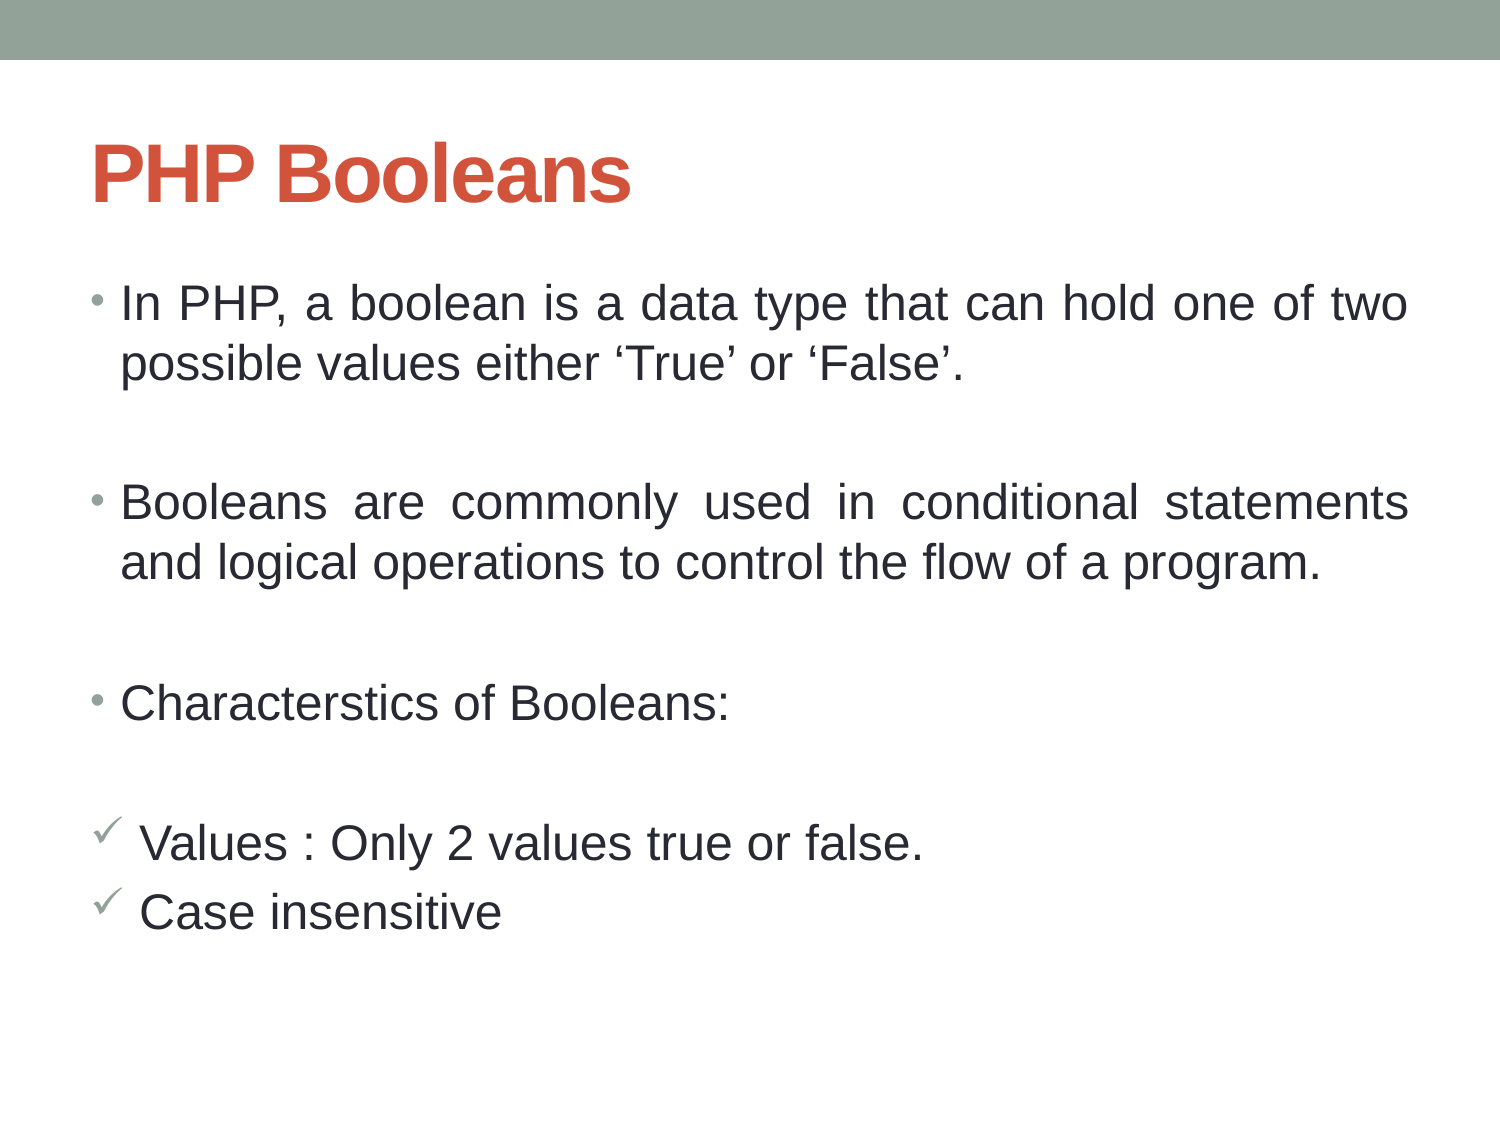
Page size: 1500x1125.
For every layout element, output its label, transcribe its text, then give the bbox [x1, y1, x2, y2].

list In PHP, a boolean is a data type that can hold one of two possible values either ‘True’ or ‘False’. Booleans are commonly used in conditional statements and logical operations to control the flow of a program. Characterstics of Booleans: Values : Only 2 values true or false. Case insensitive [75, 262, 1425, 1063]
title PHP Booleans [75, 87, 1425, 250]
